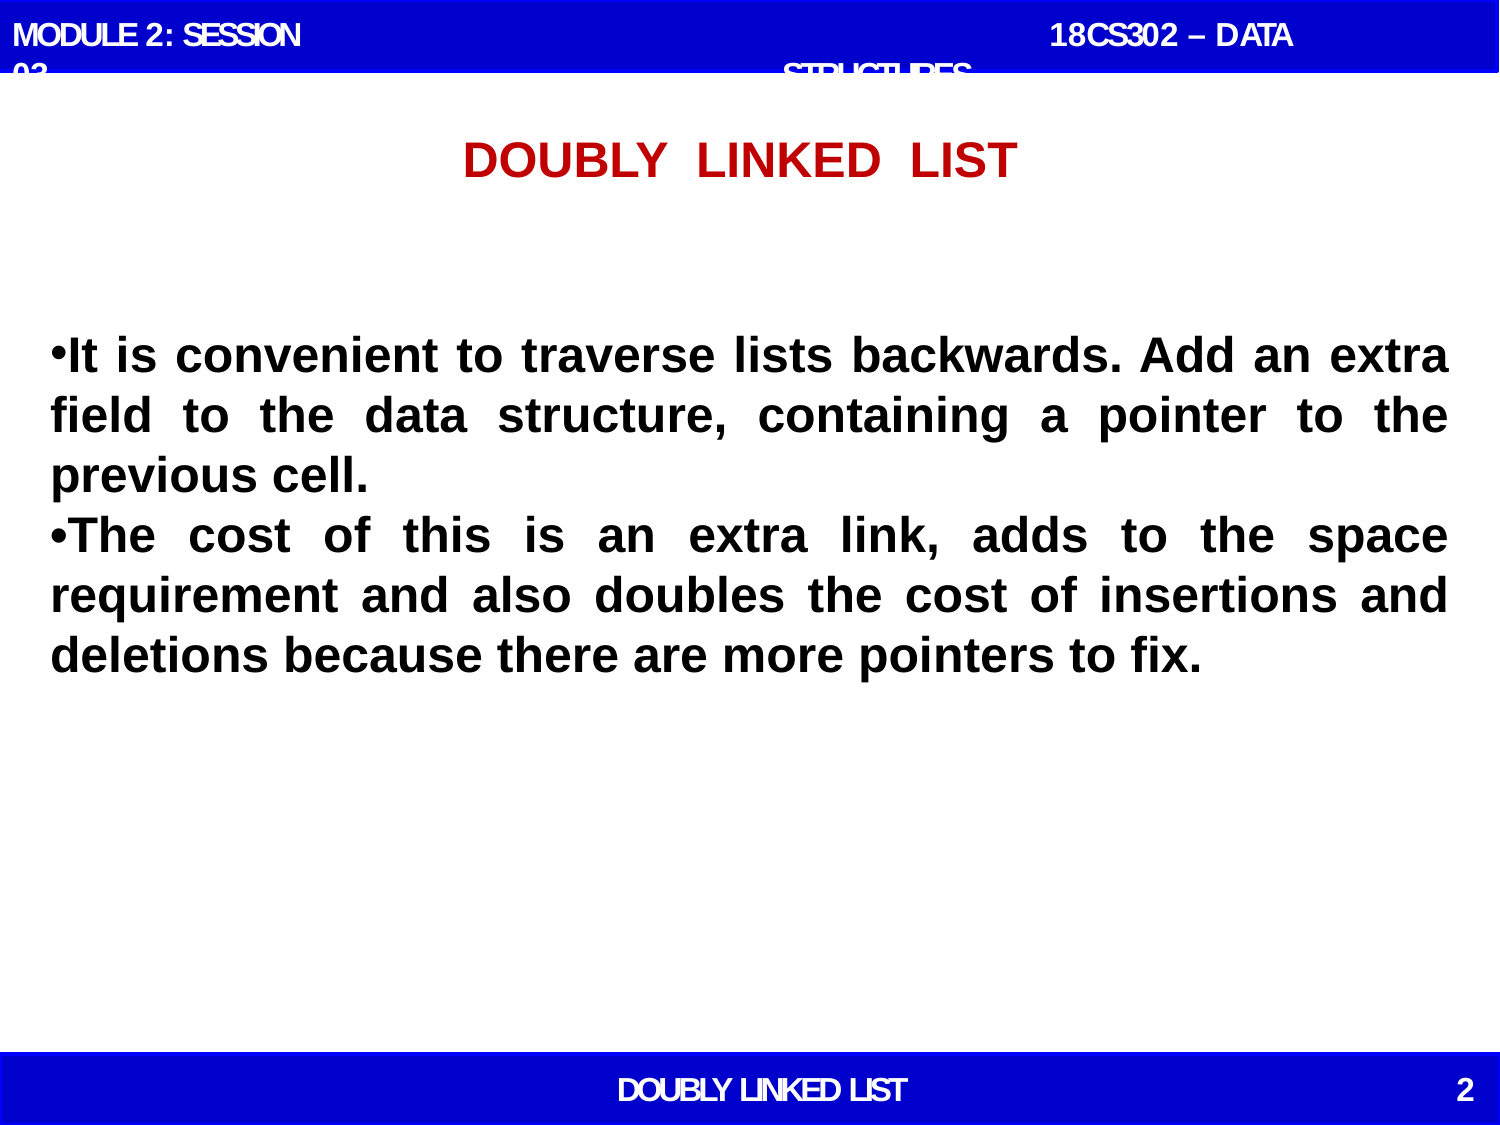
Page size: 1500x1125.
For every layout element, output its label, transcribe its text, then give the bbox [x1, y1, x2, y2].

text_box 2 [1452, 1074, 1478, 1108]
text_box [0, 0, 1497, 71]
text_box 18CS302 – DATA STRUCTURES [780, 11, 1483, 94]
list It is convenient to traverse lists backwards. Add an extra field to the data structure, containing a pointer to the previous cell. •The cost of this is an extra link, adds to the space requirement and also doubles the cost of insertions and deletions because there are more pointers to fix. [50, 262, 1450, 748]
text_box DOUBLY LINKED LIST [614, 1074, 1138, 1108]
text_box [0, 1054, 1500, 1125]
title DOUBLY LINKED LIST [462, 127, 1113, 189]
text_box MODULE 2: SESSION 03 [9, 11, 346, 94]
